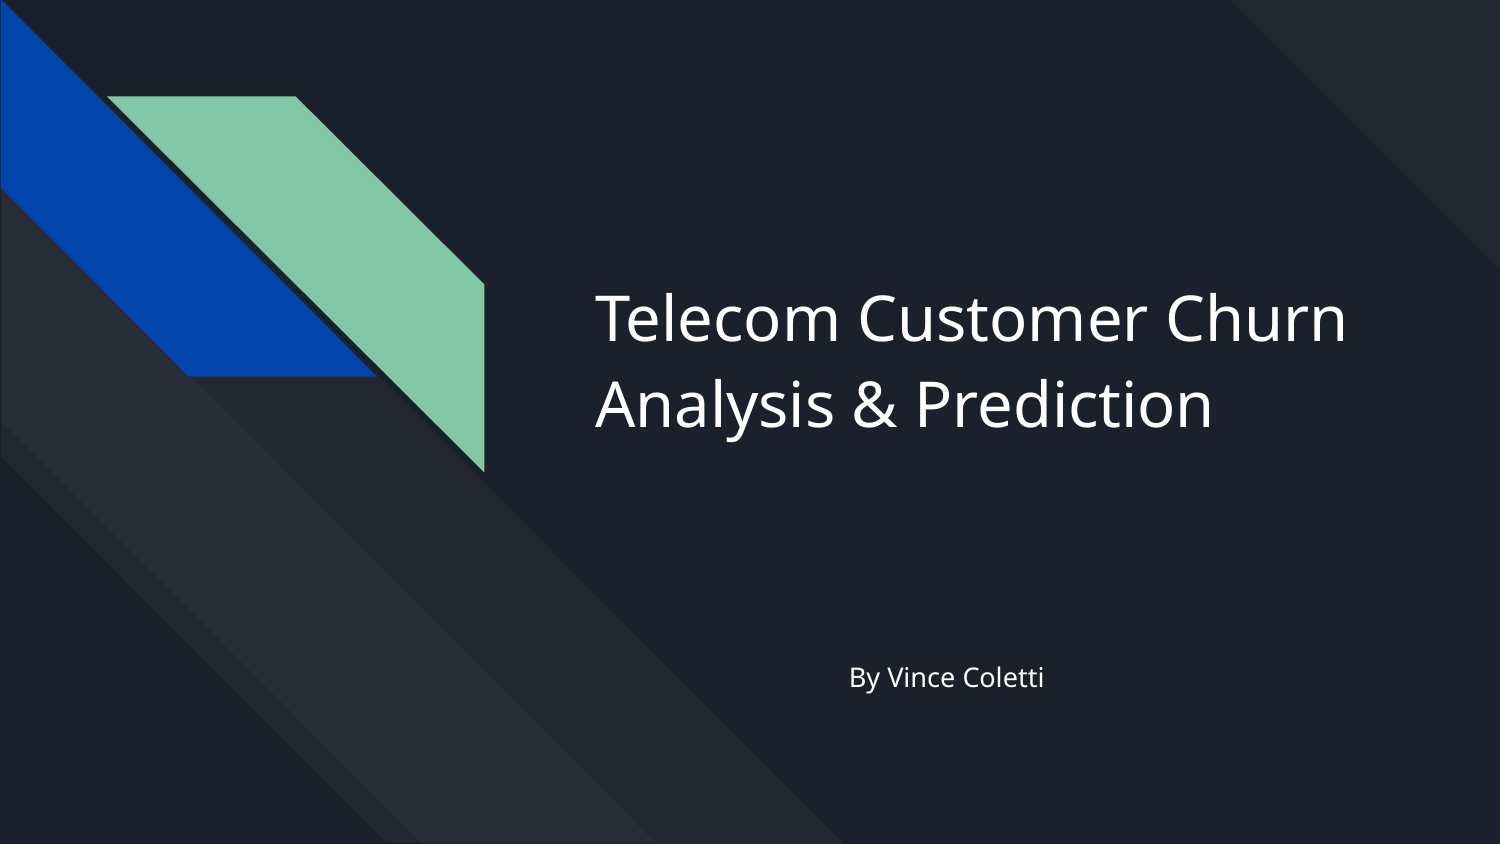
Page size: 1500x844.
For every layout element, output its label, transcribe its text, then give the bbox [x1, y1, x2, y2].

subtitle By Vince Coletti [833, 643, 1404, 727]
title Telecom Customer Churn Analysis & Prediction [580, 258, 1404, 518]
